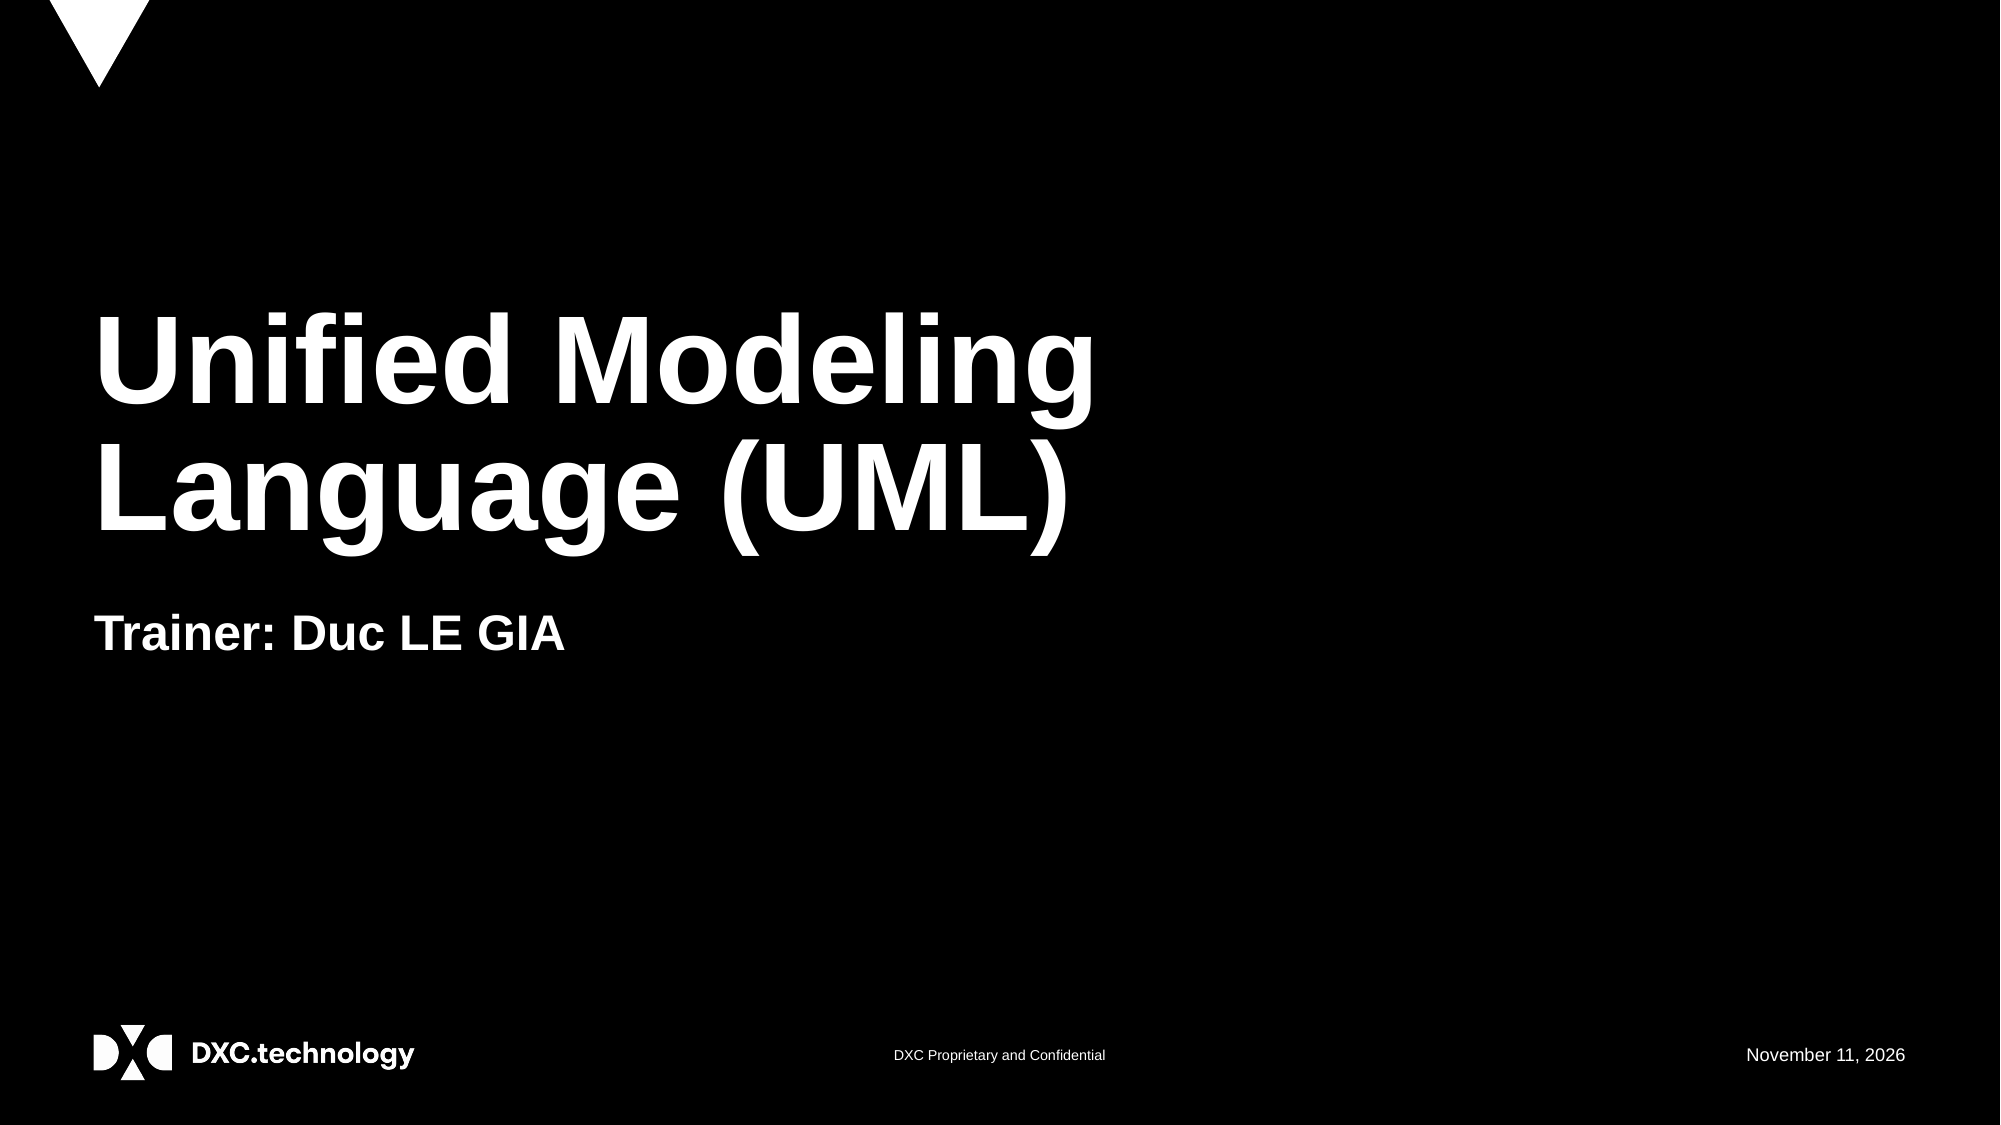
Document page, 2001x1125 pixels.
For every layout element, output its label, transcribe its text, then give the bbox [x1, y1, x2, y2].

subtitle Trainer: Duc LE GIA [93, 600, 1469, 725]
title Unified Modeling Language (UML) [93, 87, 1469, 557]
